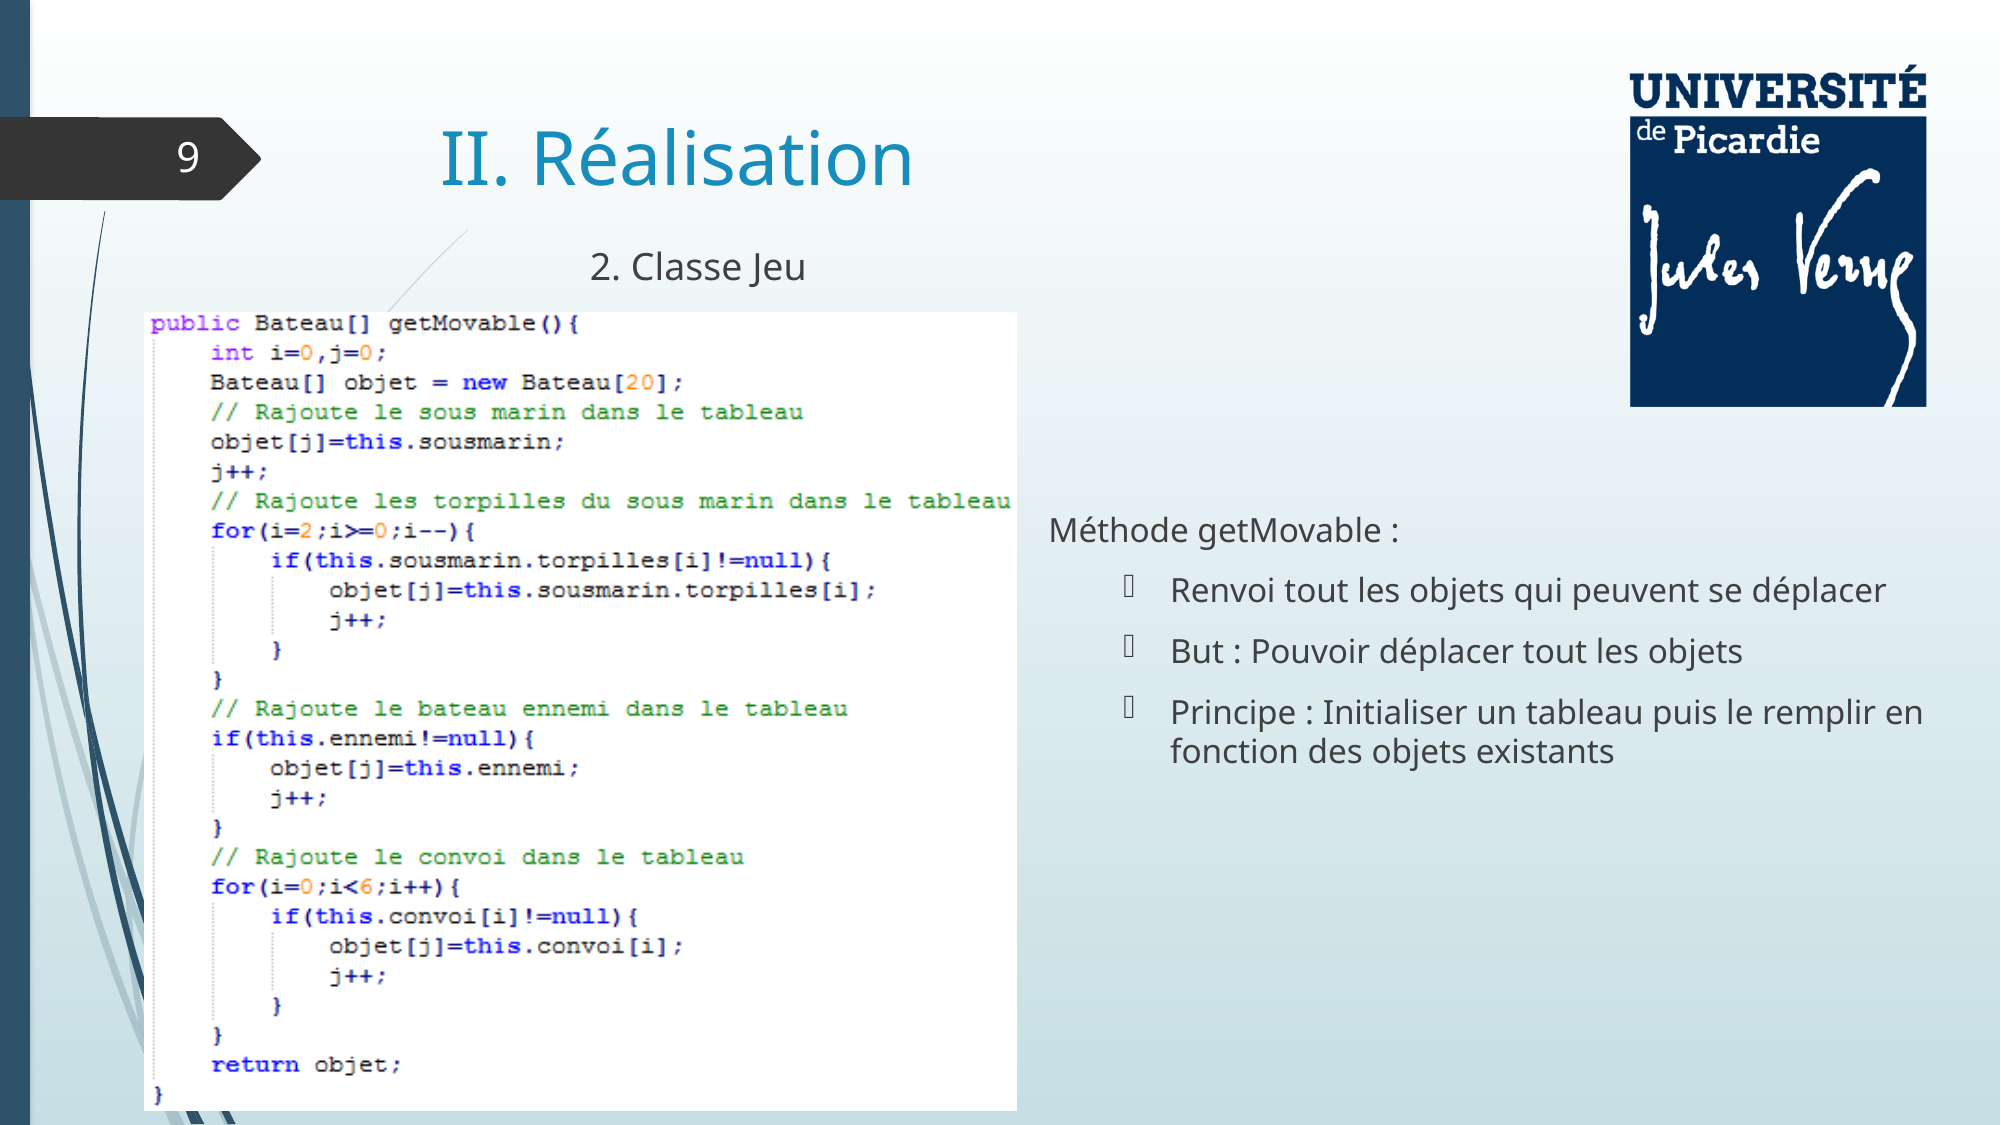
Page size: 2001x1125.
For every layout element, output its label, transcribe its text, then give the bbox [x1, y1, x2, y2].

slide_number 9 [87, 129, 216, 190]
text_box 2. Classe Jeu [424, 235, 1000, 311]
picture [1607, 55, 1945, 427]
picture [144, 312, 1017, 1111]
title II. Réalisation [425, 102, 1602, 313]
list Méthode getMovable : Renvoi tout les objets qui peuvent se déplacer But : Pouvoir déplacer tout les objets Principe : Initialiser un tableau puis le remplir en fonction des objets existants [1033, 501, 1945, 1007]
